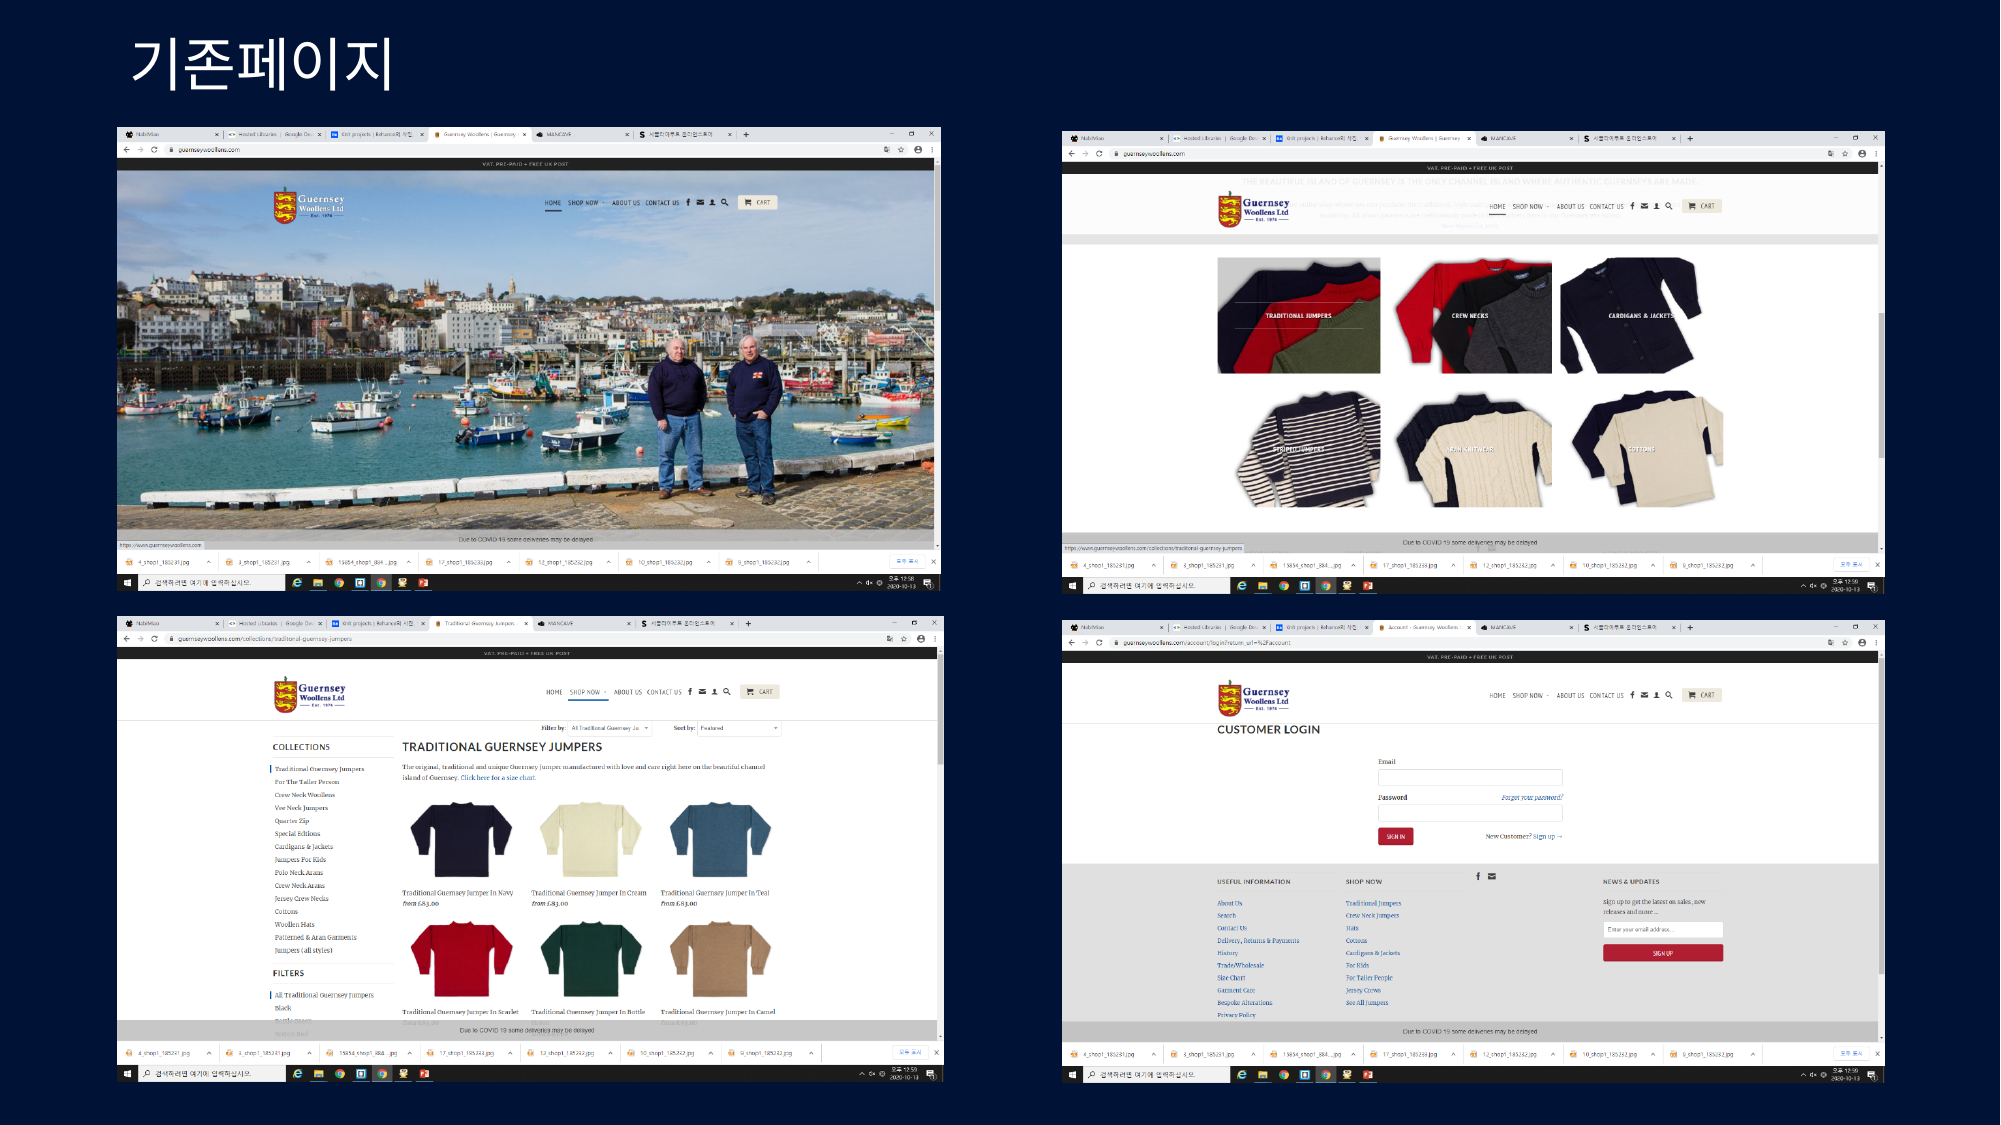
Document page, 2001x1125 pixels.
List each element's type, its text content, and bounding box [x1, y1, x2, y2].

picture [1062, 620, 1885, 1083]
picture [1062, 131, 1885, 594]
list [117, 127, 941, 591]
picture [117, 616, 944, 1082]
title 기존페이지 [40, 0, 1766, 166]
